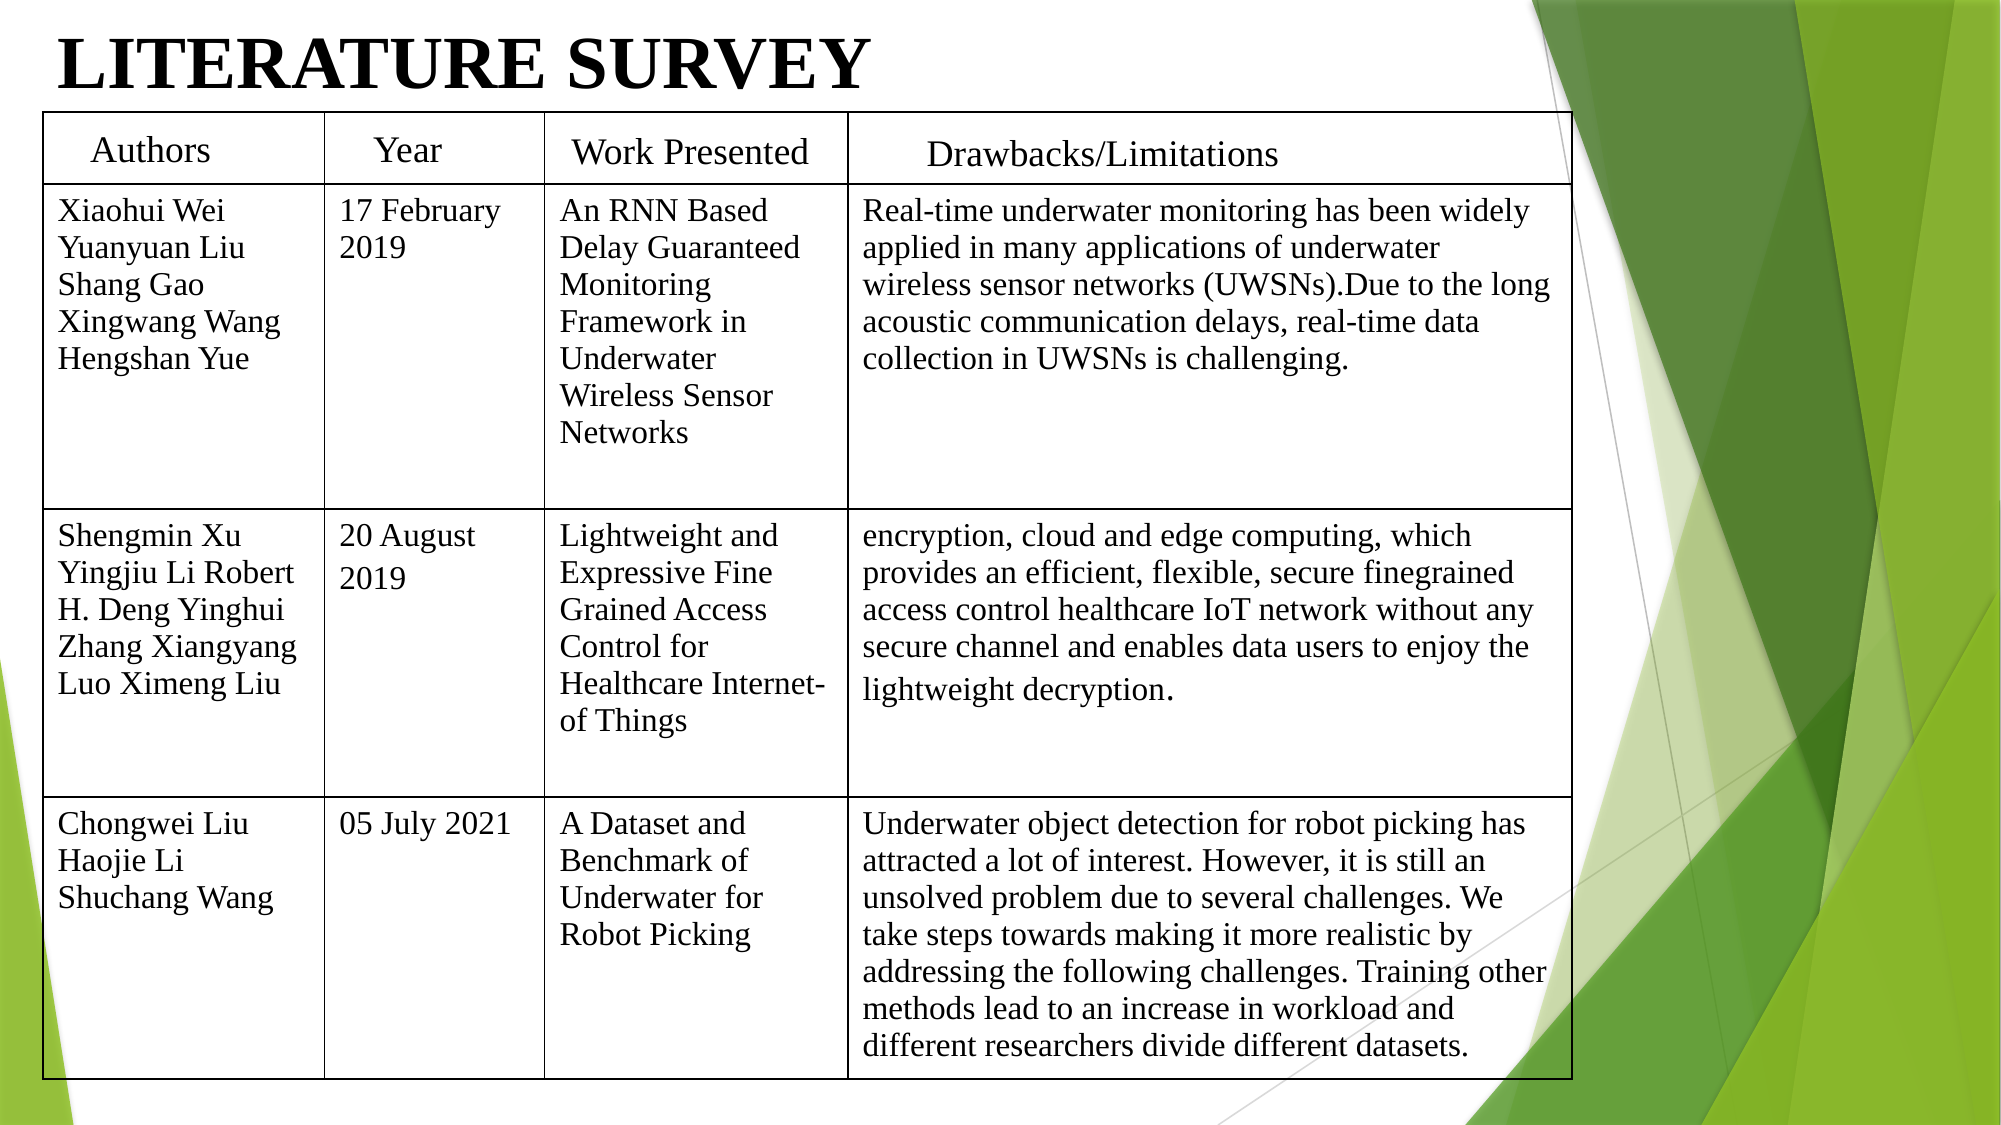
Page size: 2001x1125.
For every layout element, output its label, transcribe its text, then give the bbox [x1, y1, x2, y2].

table_header [325, 113, 544, 183]
text_box Work Presented [556, 119, 864, 180]
table_cell 20 August 2019 [325, 510, 544, 796]
table_cell 05 July 2021 [325, 798, 544, 1078]
table_cell Real-time underwater monitoring has been widely applied in many applications of underwater wireless sensor networks (UWSNs).Due to the long acoustic communication delays, real-time data collection in UWSNs is challenging. [849, 185, 1571, 508]
text_box Authors [75, 117, 317, 177]
text_box Year [358, 117, 600, 177]
table_cell Chongwei Liu Haojie Li Shuchang Wang [44, 798, 324, 1078]
table_cell encryption, cloud and edge computing, which provides an efficient, flexible, secure finegrained access control healthcare IoT network without any secure channel and enables data users to enjoy the lightweight decryption. [849, 510, 1571, 796]
table_header [849, 113, 1571, 183]
title LITERATURE SURVEY [42, 6, 1453, 111]
table_cell An RNN Based Delay Guaranteed Monitoring Framework in Underwater Wireless Sensor Networks [545, 185, 847, 508]
text_box Drawbacks/Limitations [911, 121, 1412, 182]
table_cell 17 February 2019 [325, 185, 544, 508]
table_header a [44, 113, 324, 183]
table_cell Xiaohui Wei Yuanyuan Liu Shang Gao Xingwang Wang Hengshan Yue [44, 185, 324, 508]
table_cell Shengmin Xu Yingjiu Li Robert H. Deng Yinghui Zhang Xiangyang Luo Ximeng Liu [44, 510, 324, 796]
table_cell Underwater object detection for robot picking has attracted a lot of interest. However, it is still an unsolved problem due to several challenges. We take steps towards making it more realistic by addressing the following challenges. Training other methods lead to an increase in workload and different researchers divide different datasets. [849, 798, 1571, 1078]
table_header [545, 113, 847, 119]
table_cell Lightweight and Expressive Fine Grained Access Control for Healthcare Internet-of Things [545, 510, 847, 796]
table_cell A Dataset and Benchmark of Underwater for Robot Picking [545, 798, 847, 1078]
table_header [545, 177, 847, 183]
